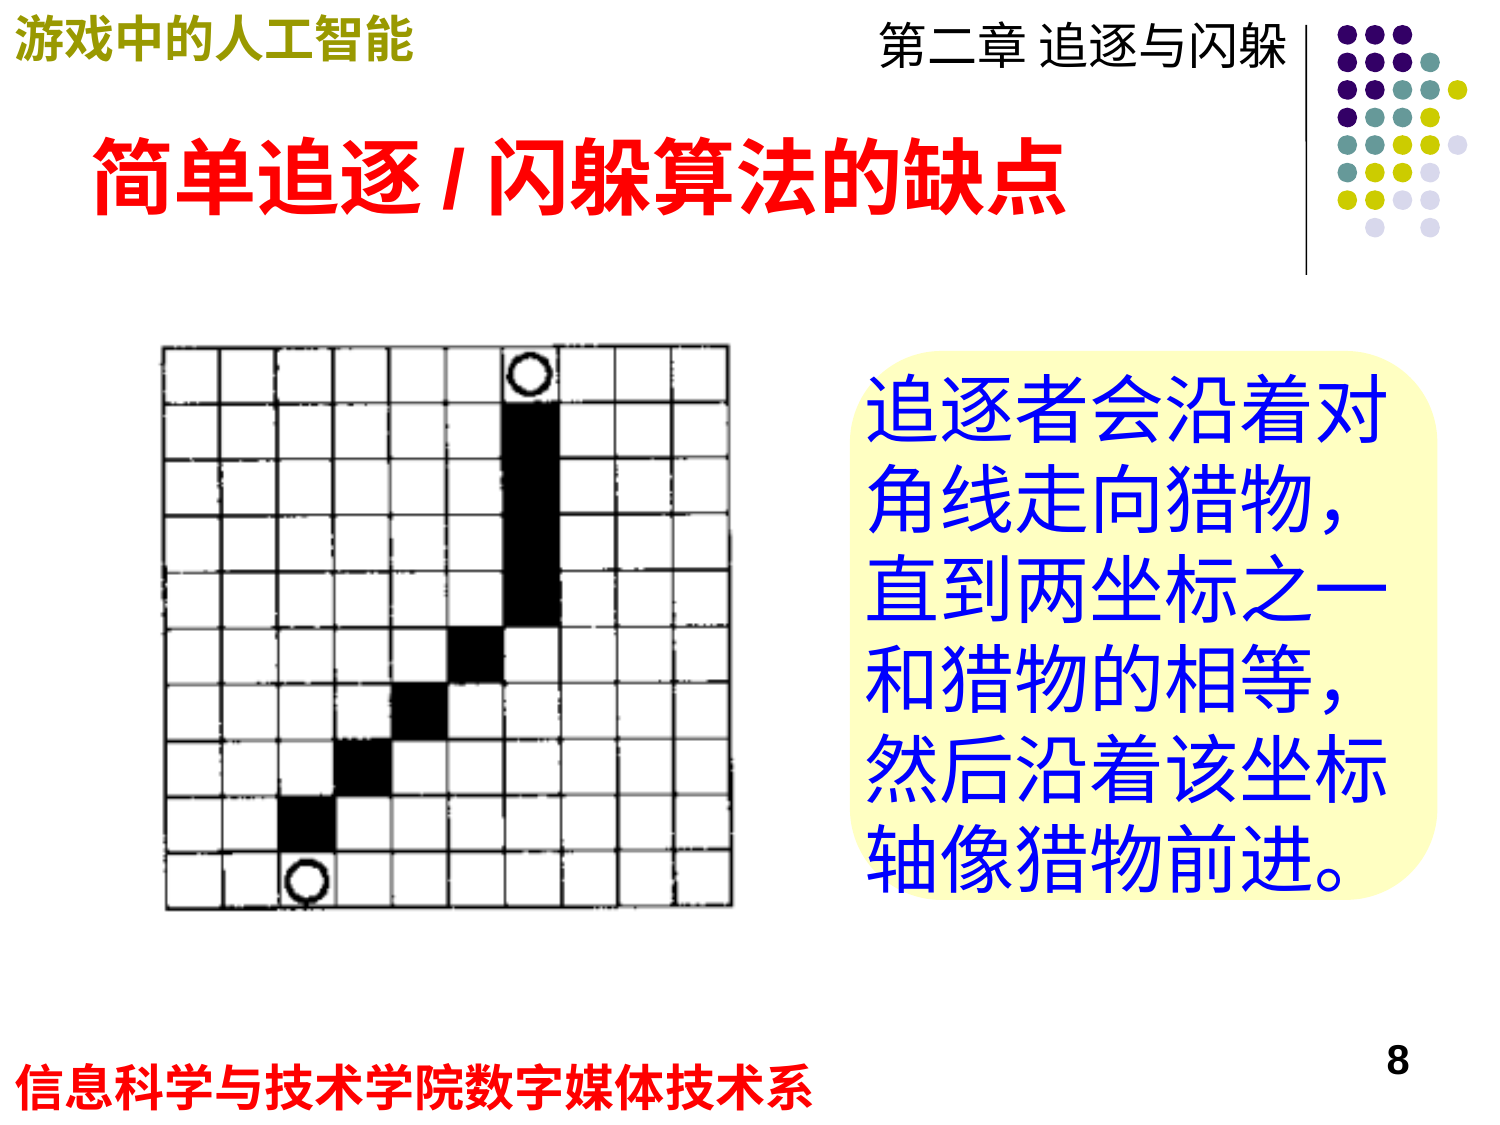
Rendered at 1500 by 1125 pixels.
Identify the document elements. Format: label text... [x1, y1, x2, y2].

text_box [849, 350, 1451, 916]
title 简单追逐/闪躲算法的缺点 [75, 20, 1313, 233]
slide_number 8 [1074, 1025, 1425, 1100]
picture [149, 337, 767, 926]
